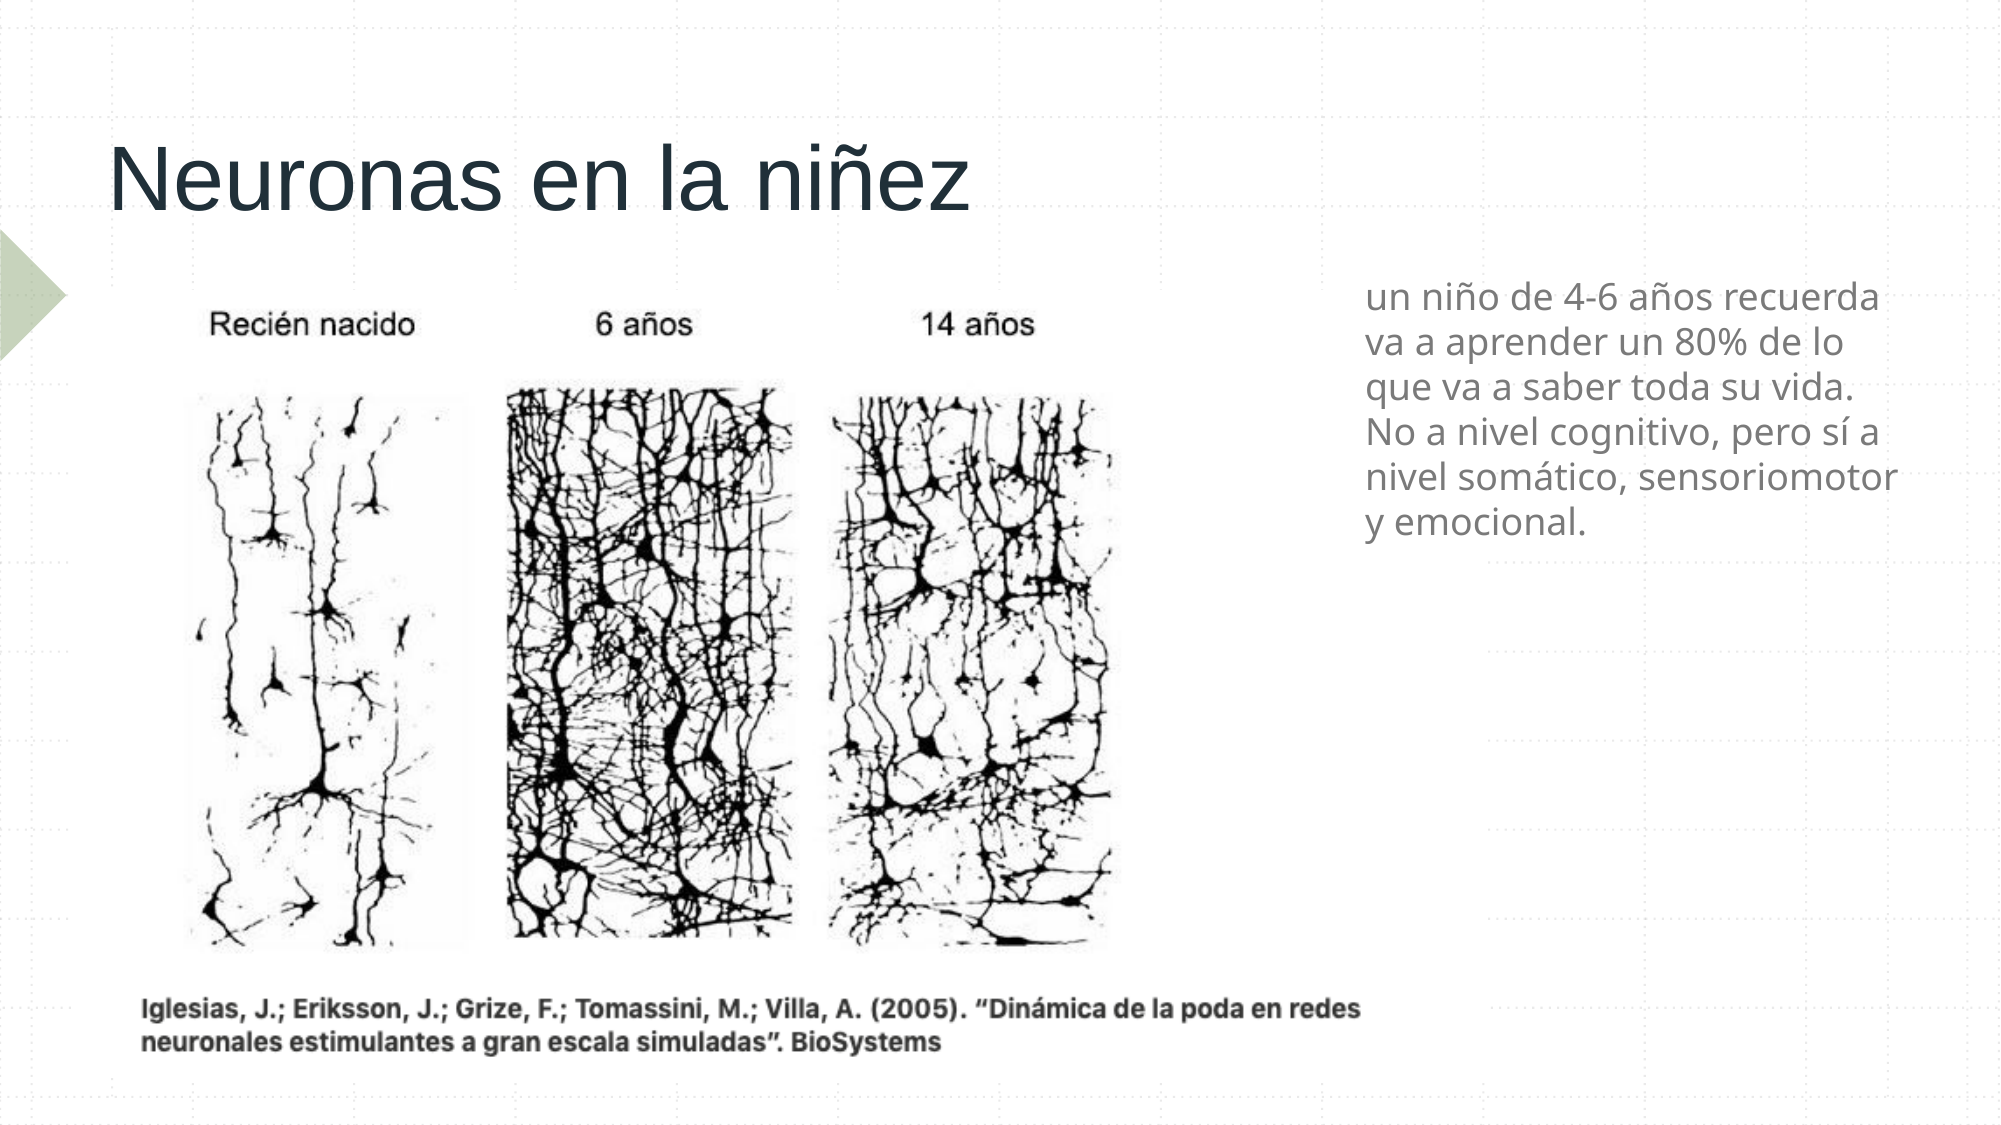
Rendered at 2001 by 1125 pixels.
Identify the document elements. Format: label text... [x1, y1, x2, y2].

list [71, 290, 1486, 1078]
text_box un niño de 4-6 años recuerda va a aprender un 80% de lo que va a saber toda su vida. No a nivel cognitivo, pero sí a nivel somático, sensoriomotor y emocional. [1349, 265, 1928, 551]
title Neuronas en la niñez [92, 0, 1787, 237]
